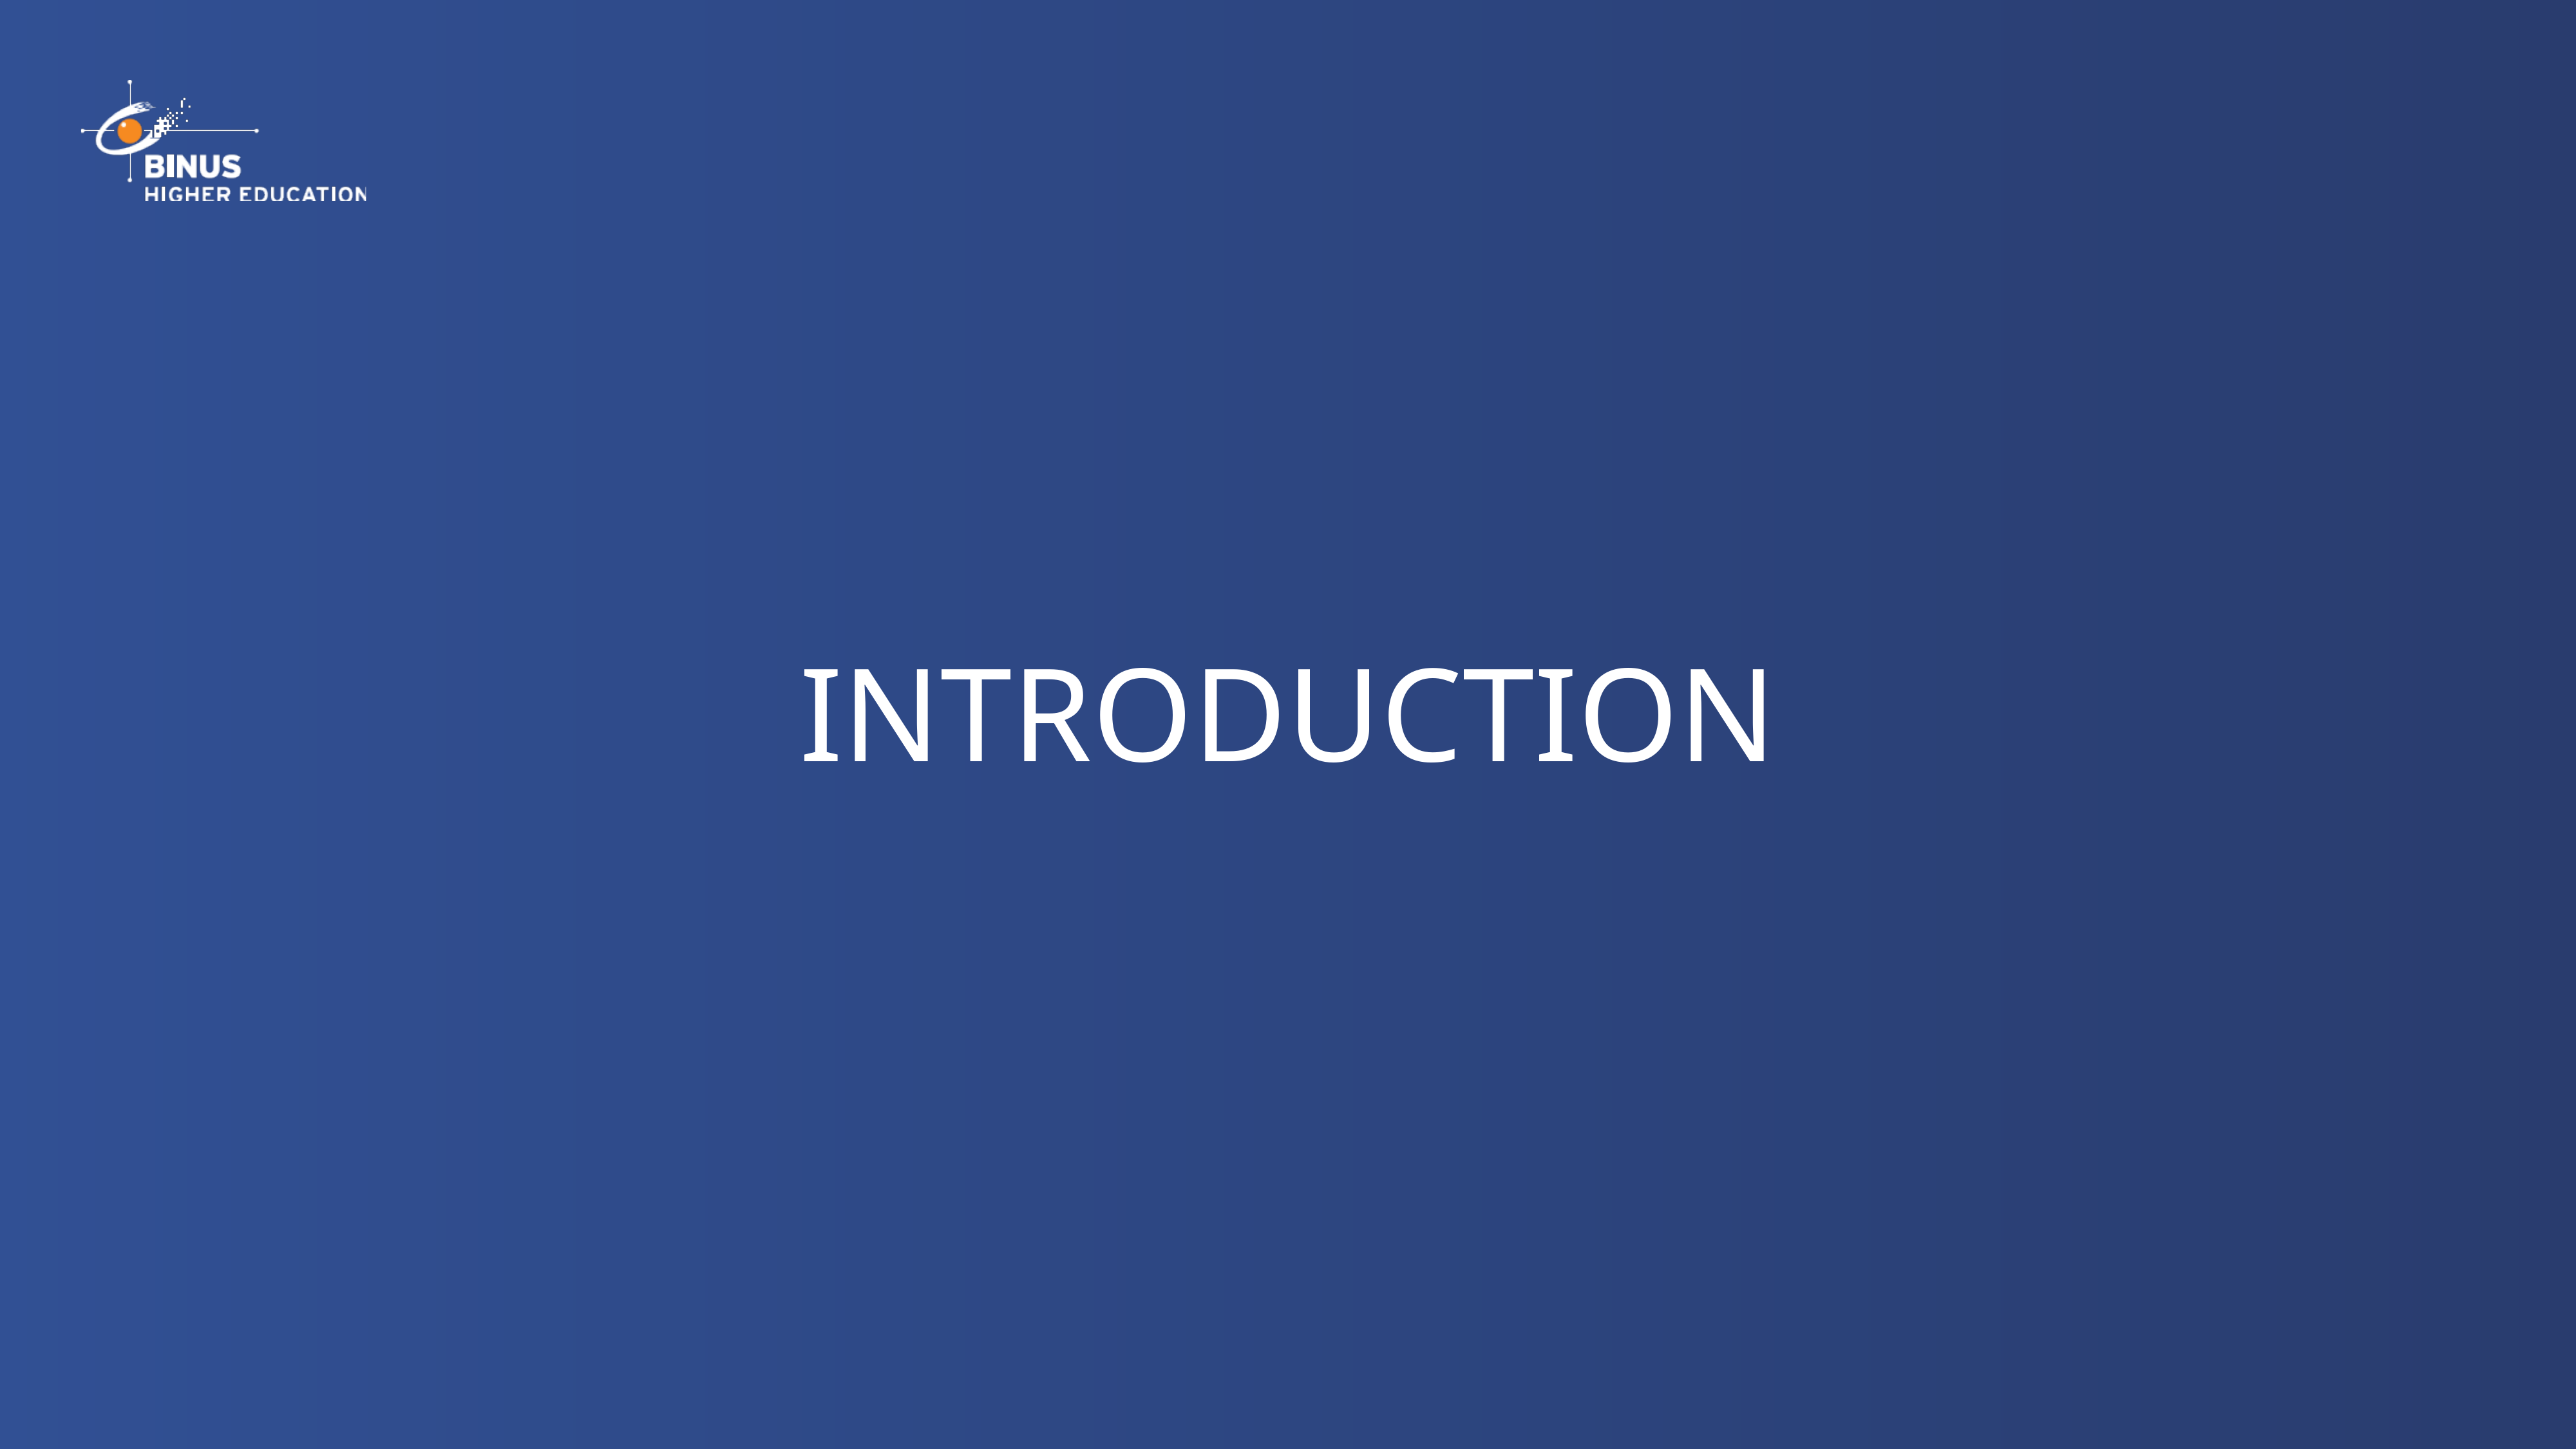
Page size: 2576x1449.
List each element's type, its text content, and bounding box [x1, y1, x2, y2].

title Introduction [127, 478, 2449, 971]
